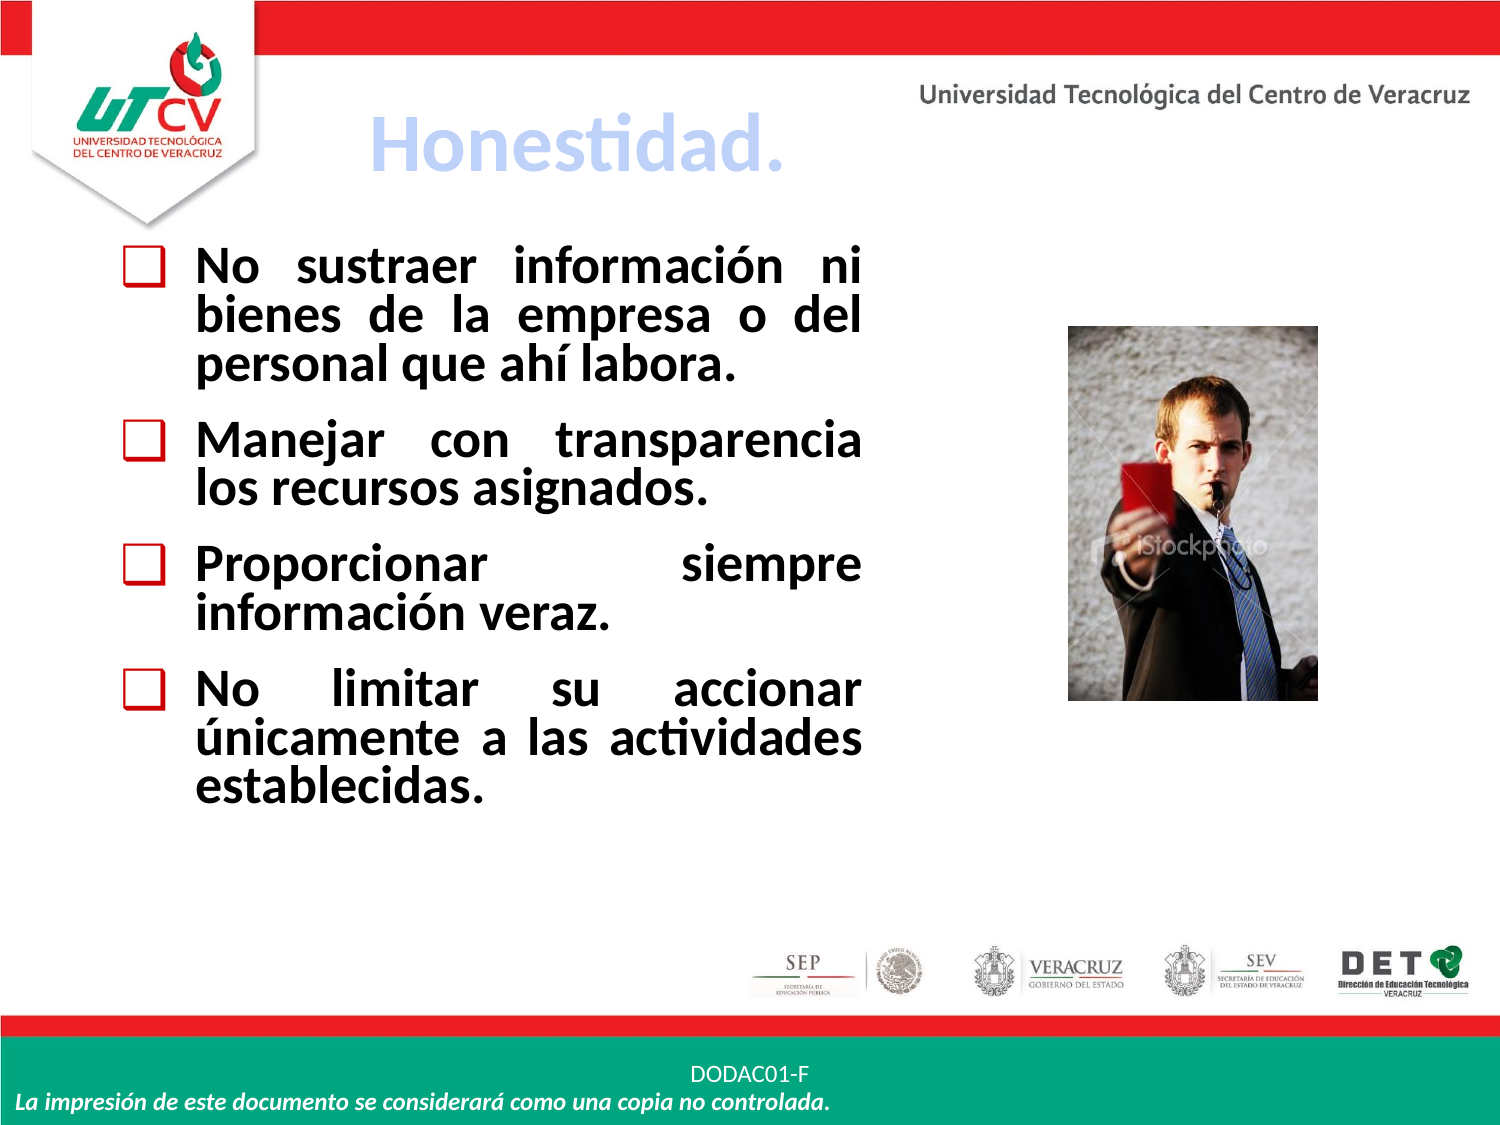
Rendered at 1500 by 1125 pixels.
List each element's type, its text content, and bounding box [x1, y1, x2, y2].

footer DODAC01-F [512, 1042, 988, 1103]
text_box Honestidad. [277, 81, 879, 198]
picture [0, 0, 1500, 1125]
text_box No sustraer información ni bienes de la empresa o del personal que ahí labora. Manejar con transparencia los recursos asignados. Proporcionar siempre información veraz. No limitar su accionar únicamente a las actividades establecidas. [105, 237, 879, 988]
